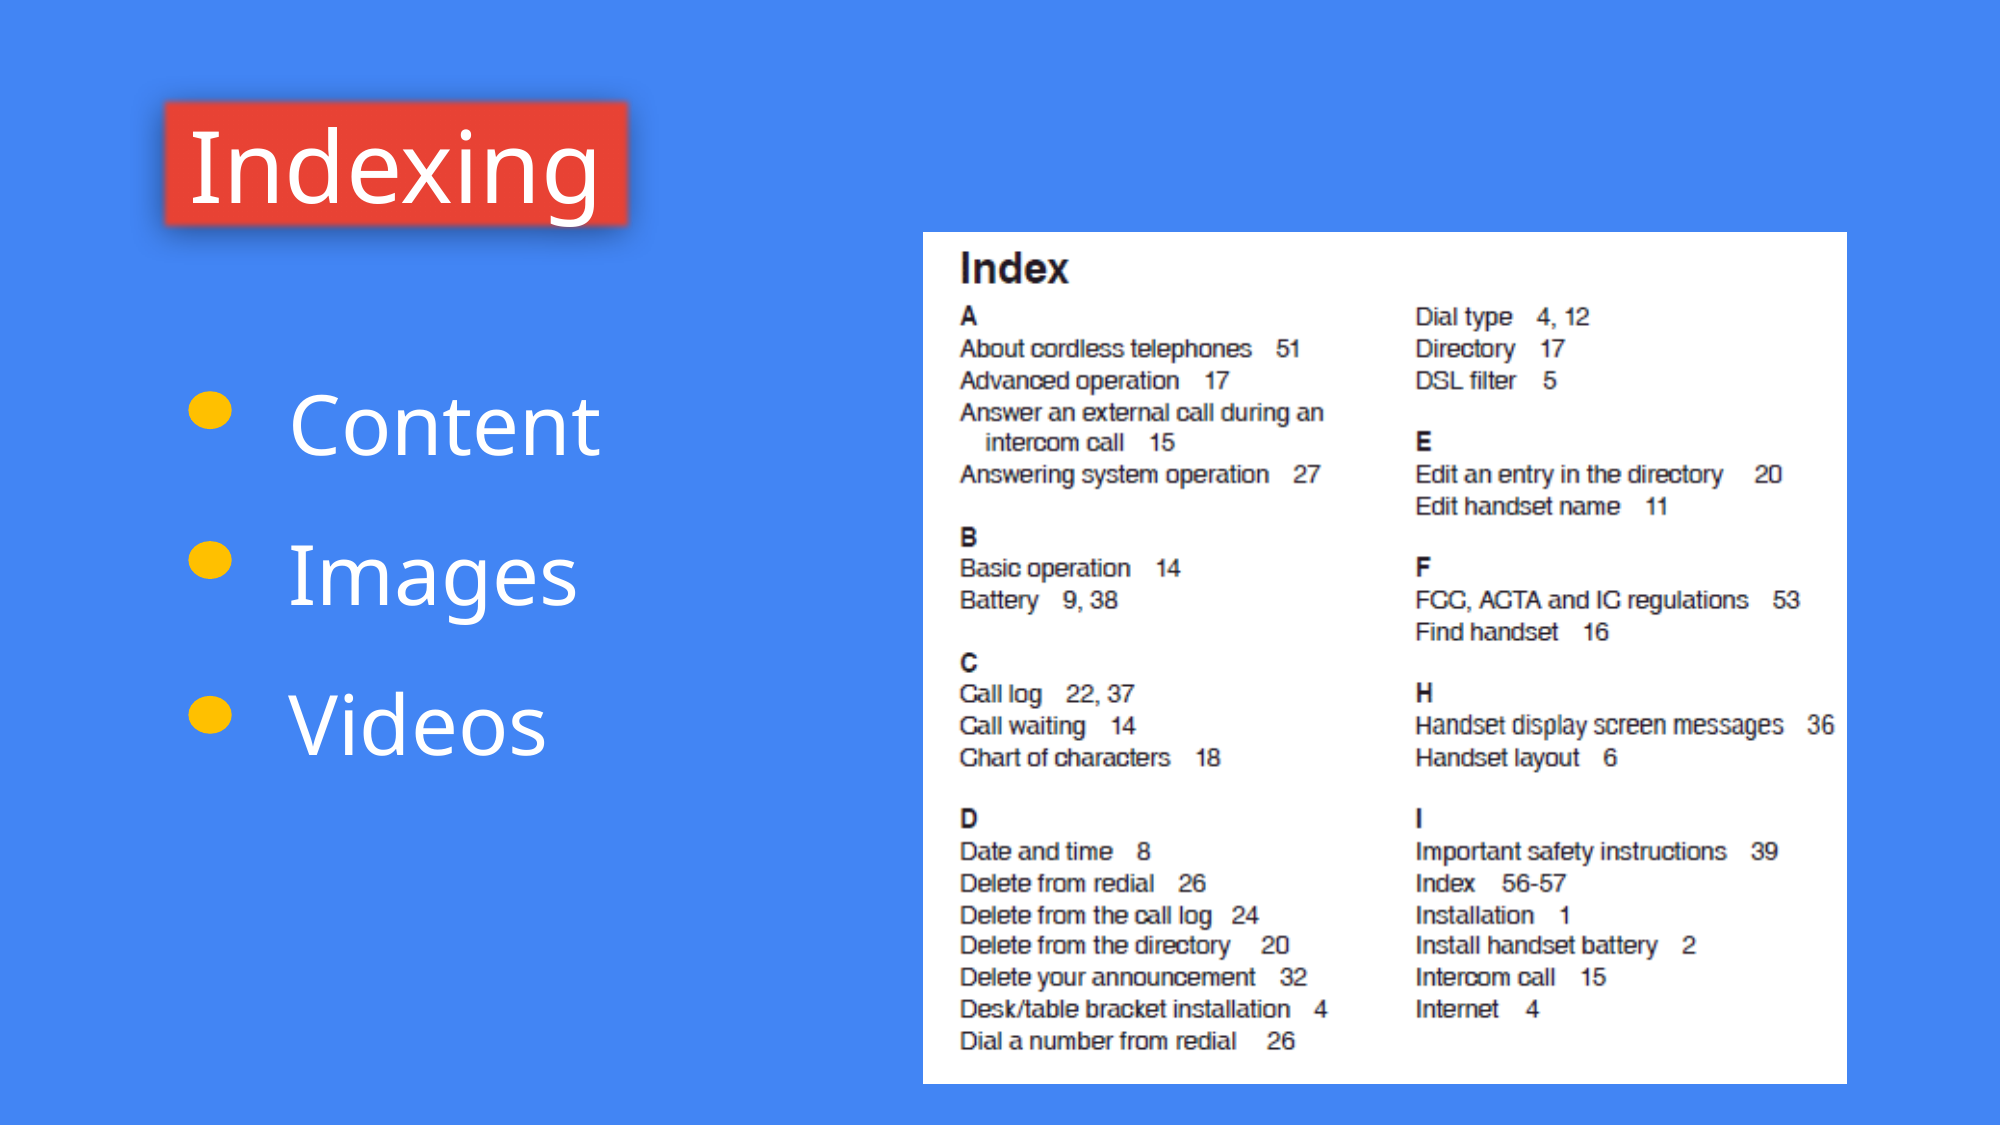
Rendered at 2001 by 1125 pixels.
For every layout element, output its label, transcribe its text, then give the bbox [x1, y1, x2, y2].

picture [923, 232, 1847, 1084]
text_box [186, 539, 234, 581]
text_box [186, 694, 234, 736]
text_box [186, 389, 234, 431]
text_box Content Images Videos [273, 314, 770, 779]
text_box Indexing [169, 105, 623, 222]
